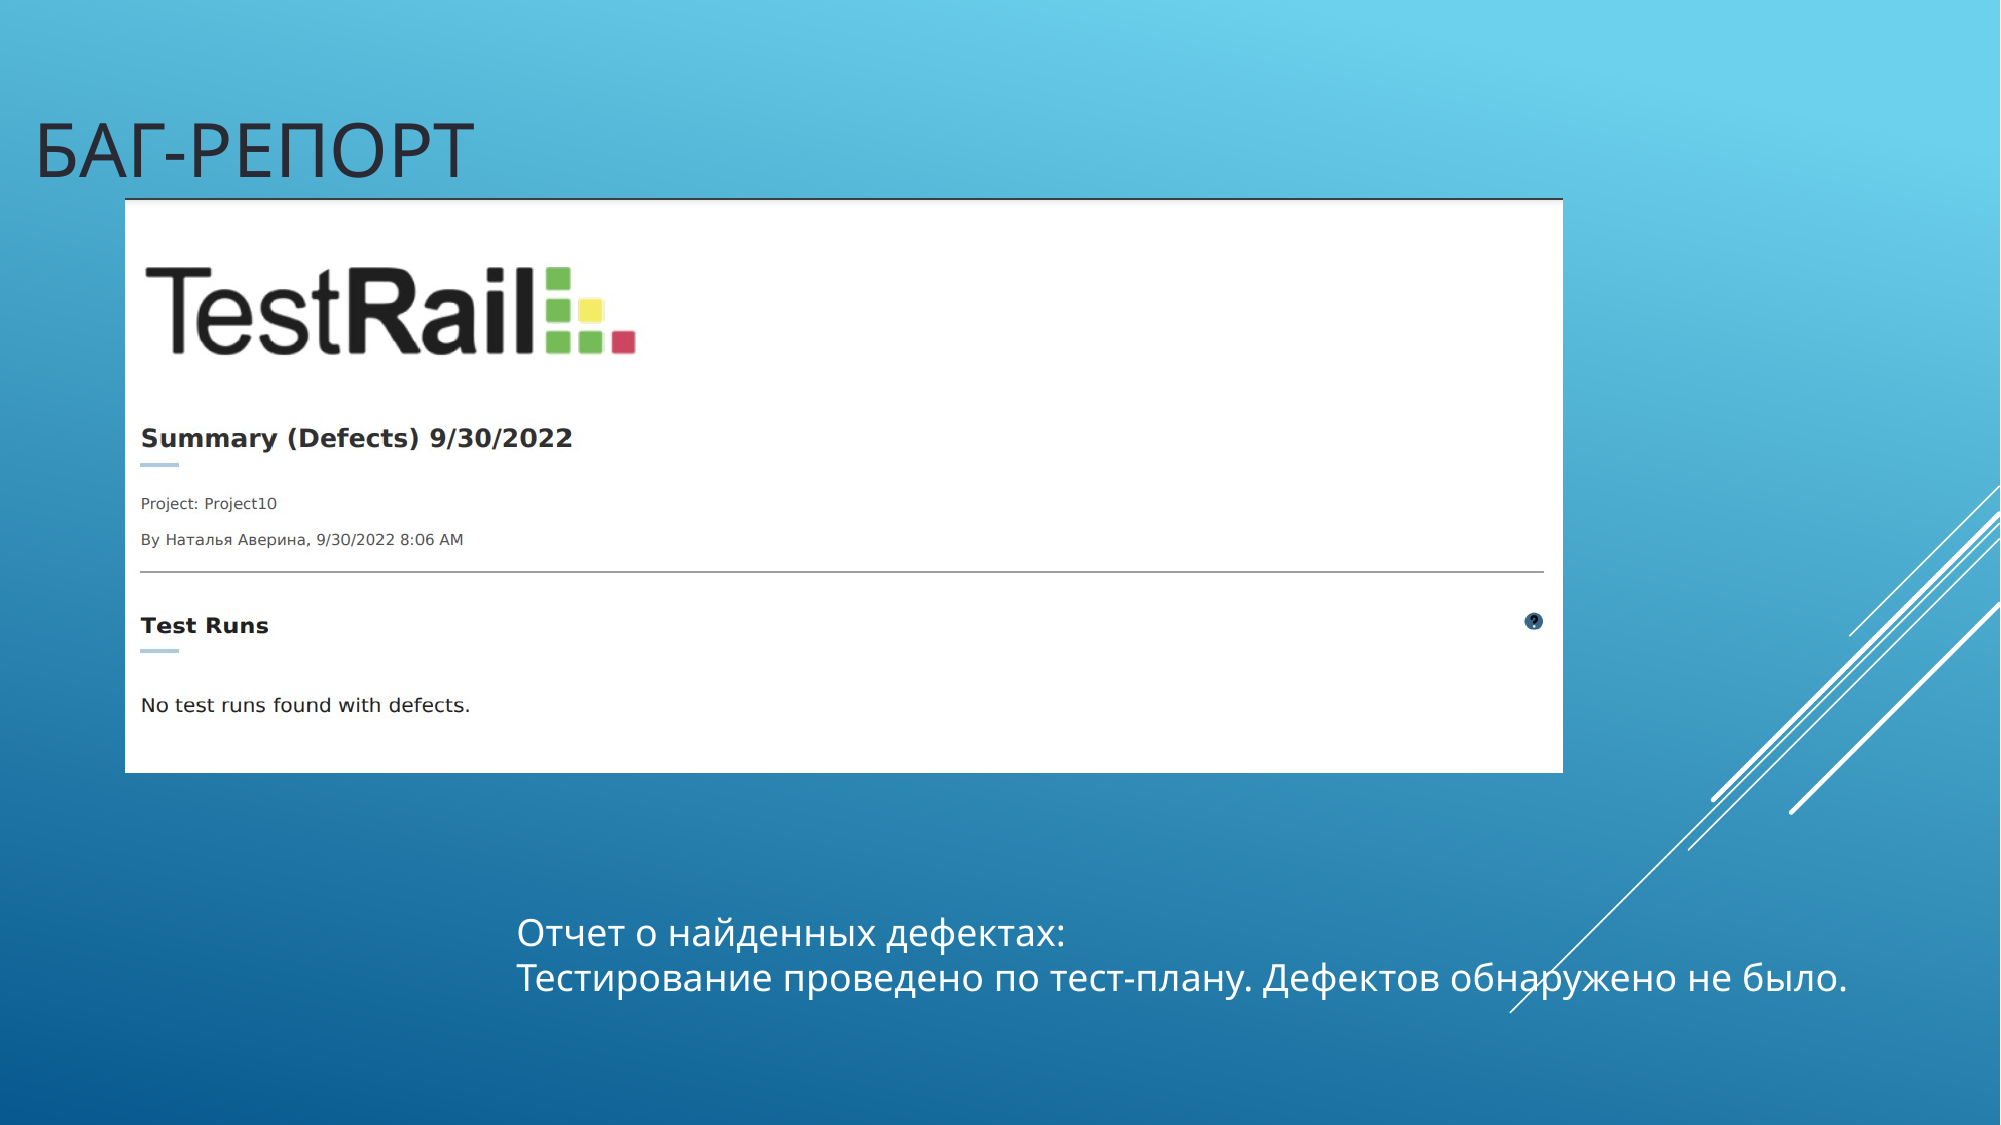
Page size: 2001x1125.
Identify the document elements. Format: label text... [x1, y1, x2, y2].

title баг-репорт [18, 24, 1419, 272]
picture [125, 197, 1563, 774]
text_box Отчет о найденных дефектах: Тестирование проведено по тест-плану. Дефектов обнаружено не было. [501, 901, 1865, 1007]
